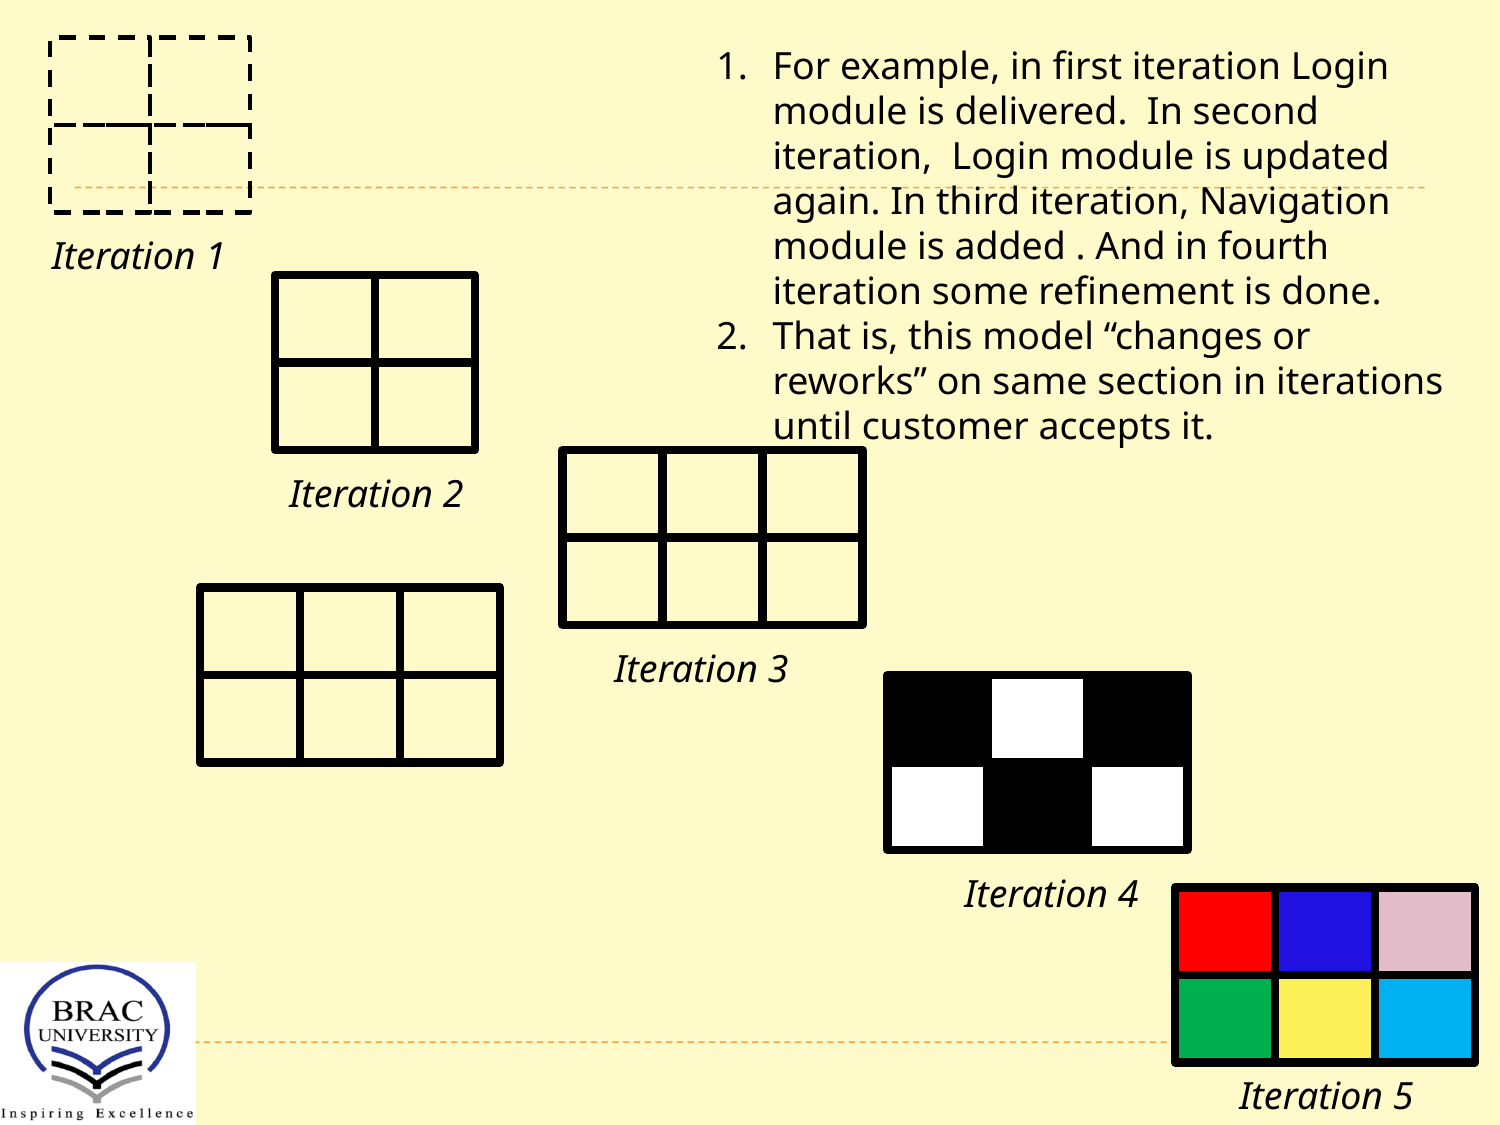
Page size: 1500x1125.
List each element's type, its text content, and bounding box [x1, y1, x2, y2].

text_box For example, in first iteration Login module is delivered. In second iteration, Login module is updated again. In third iteration, Navigation module is added . And in fourth iteration some refinement is done. That is, this model “changes or reworks” on same section in iterations until customer accepts it. [701, 34, 1474, 499]
picture [0, 962, 196, 1125]
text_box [274, 274, 476, 451]
text_box Iteration 5 [1224, 1076, 1429, 1125]
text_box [1174, 887, 1476, 1063]
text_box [562, 449, 863, 626]
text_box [887, 674, 1188, 851]
text_box Iteration 2 [274, 462, 479, 523]
text_box Iteration 1 [37, 224, 242, 285]
text_box Iteration 4 [949, 864, 1154, 923]
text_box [199, 587, 501, 763]
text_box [49, 37, 251, 213]
text_box Iteration 3 [599, 639, 804, 698]
